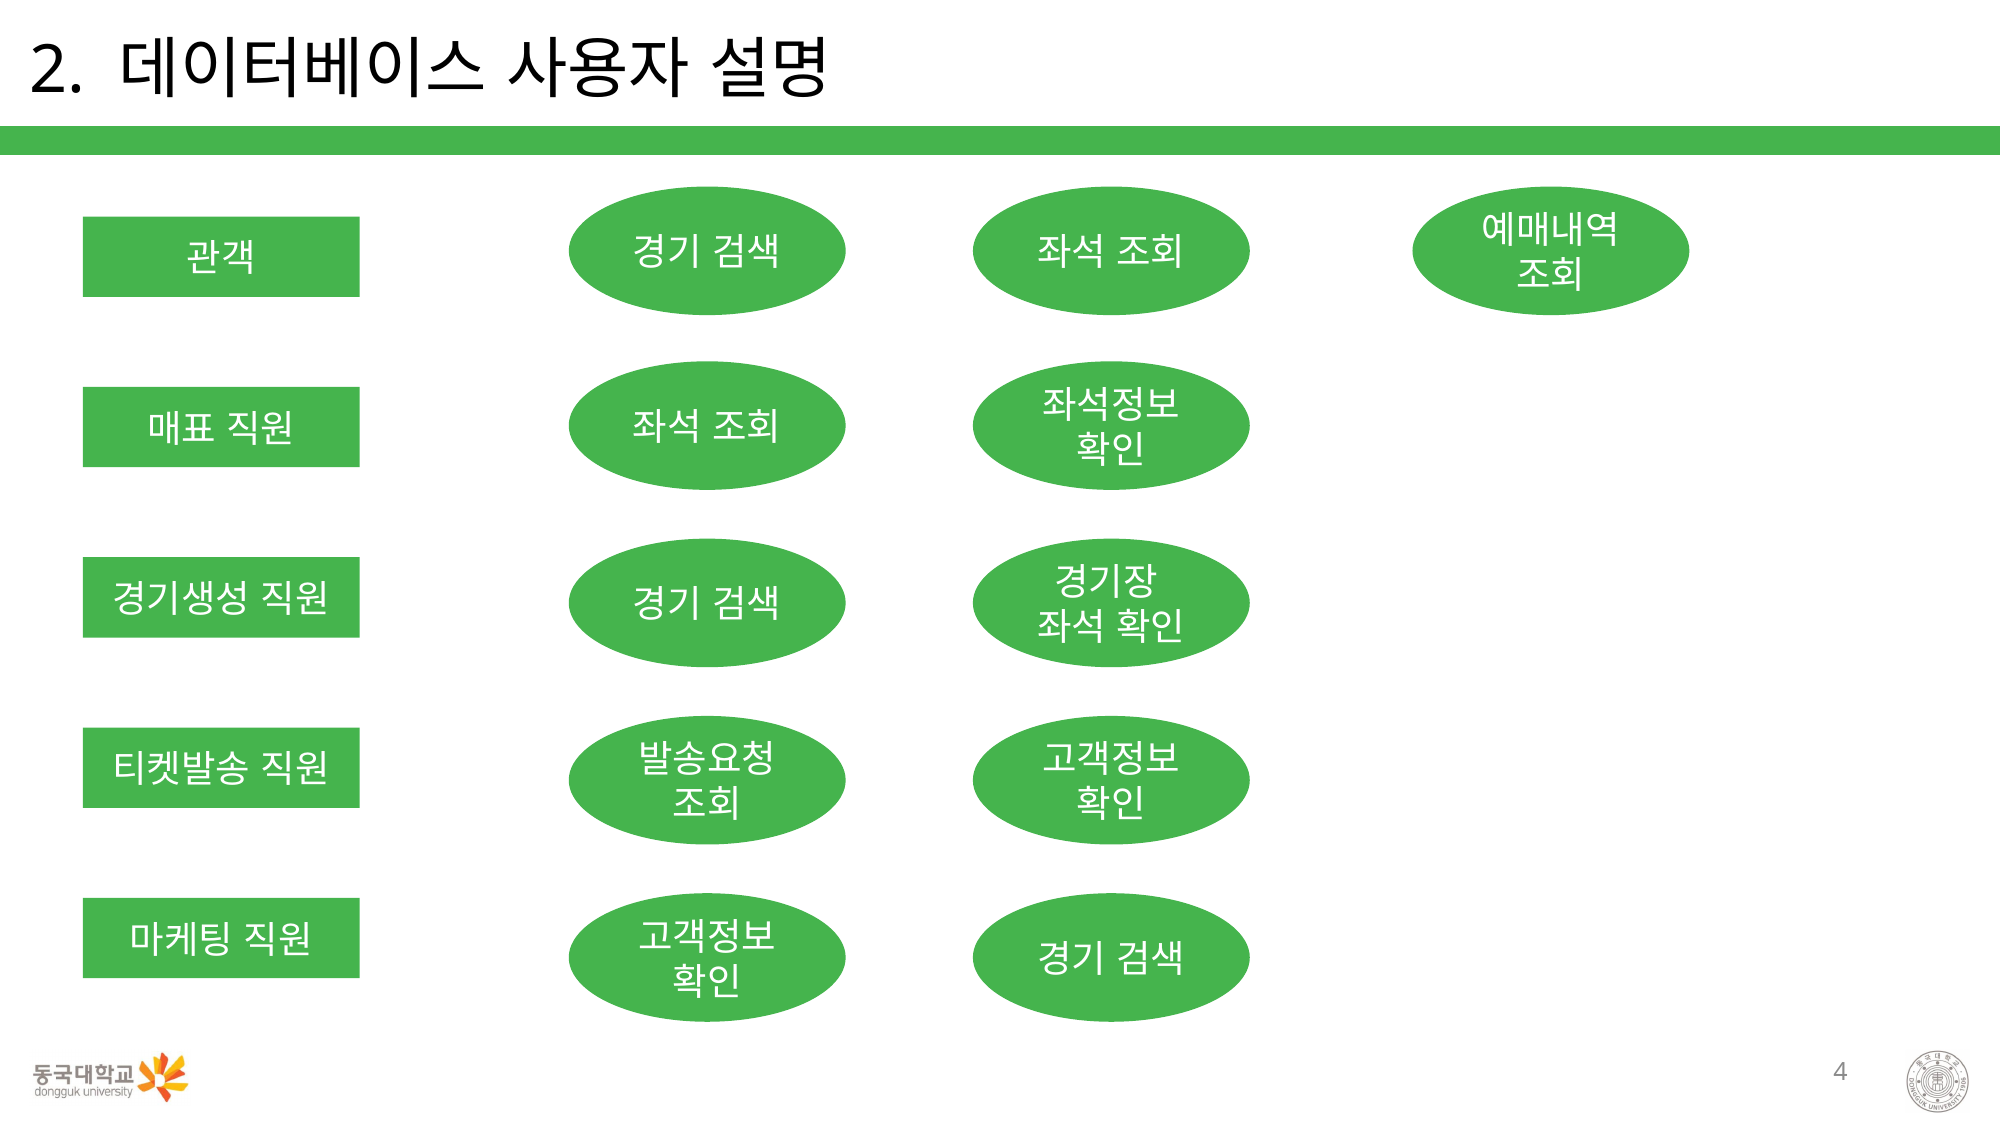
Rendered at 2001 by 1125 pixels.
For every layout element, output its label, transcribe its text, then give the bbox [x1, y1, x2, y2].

text_box 2. 데이터베이스 사용자 설명 [14, 18, 1400, 113]
picture [29, 1049, 191, 1106]
text_box 좌석 조회 [567, 360, 847, 491]
text_box 마케팅 직원 [82, 897, 361, 979]
text_box 매표 직원 [82, 386, 361, 468]
text_box 경기 검색 [567, 185, 847, 317]
text_box 관객 [82, 216, 361, 298]
slide_number 4 [1412, 1042, 1863, 1103]
text_box 좌석정보 확인 [971, 360, 1251, 491]
picture [1905, 1049, 1970, 1113]
text_box 좌석 조회 [971, 185, 1251, 317]
text_box 발송요청 조회 [567, 714, 847, 846]
text_box 티켓발송 직원 [82, 727, 361, 809]
text_box 경기생성 직원 [82, 556, 361, 639]
text_box 경기장 좌석 확인 [971, 537, 1251, 669]
text_box 경기 검색 [567, 537, 847, 669]
text_box 고객정보 확인 [567, 892, 847, 1023]
text_box 고객정보 확인 [971, 714, 1251, 846]
text_box 예매내역 조회 [1411, 185, 1691, 317]
text_box 경기 검색 [971, 892, 1251, 1023]
